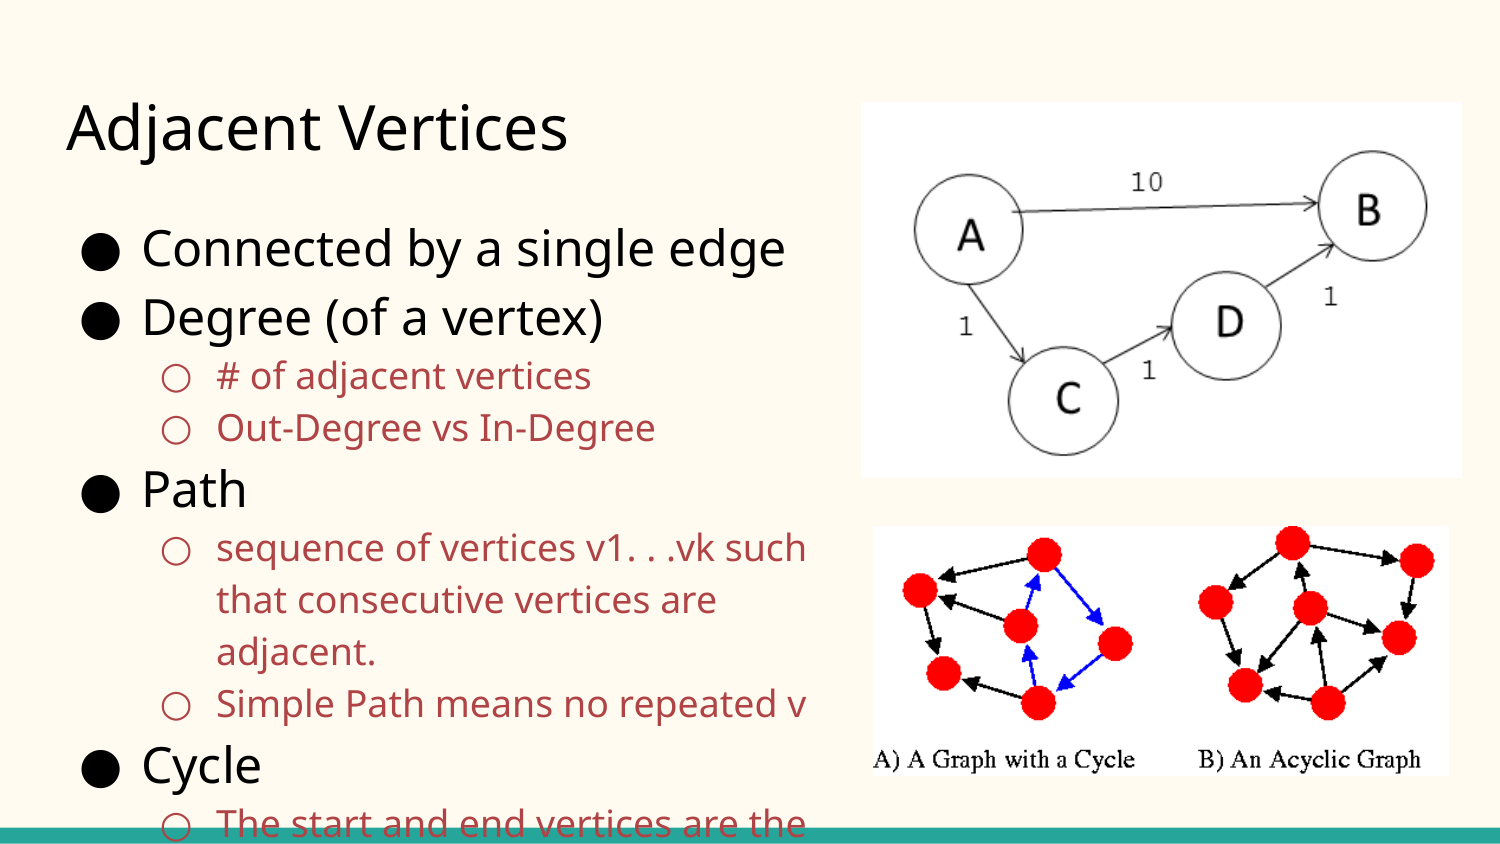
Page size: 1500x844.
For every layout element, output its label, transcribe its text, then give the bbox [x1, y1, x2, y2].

list Connected by a single edge Degree (of a vertex) # of adjacent vertices Out-Degree vs In-Degree Path sequence of vertices v1. . .vk such that consecutive vertices are adjacent. Simple Path means no repeated v Cycle The start and end vertices are the same [51, 192, 874, 750]
title Adjacent Vertices [51, 72, 1449, 174]
picture [873, 526, 1450, 776]
picture [861, 102, 1462, 479]
